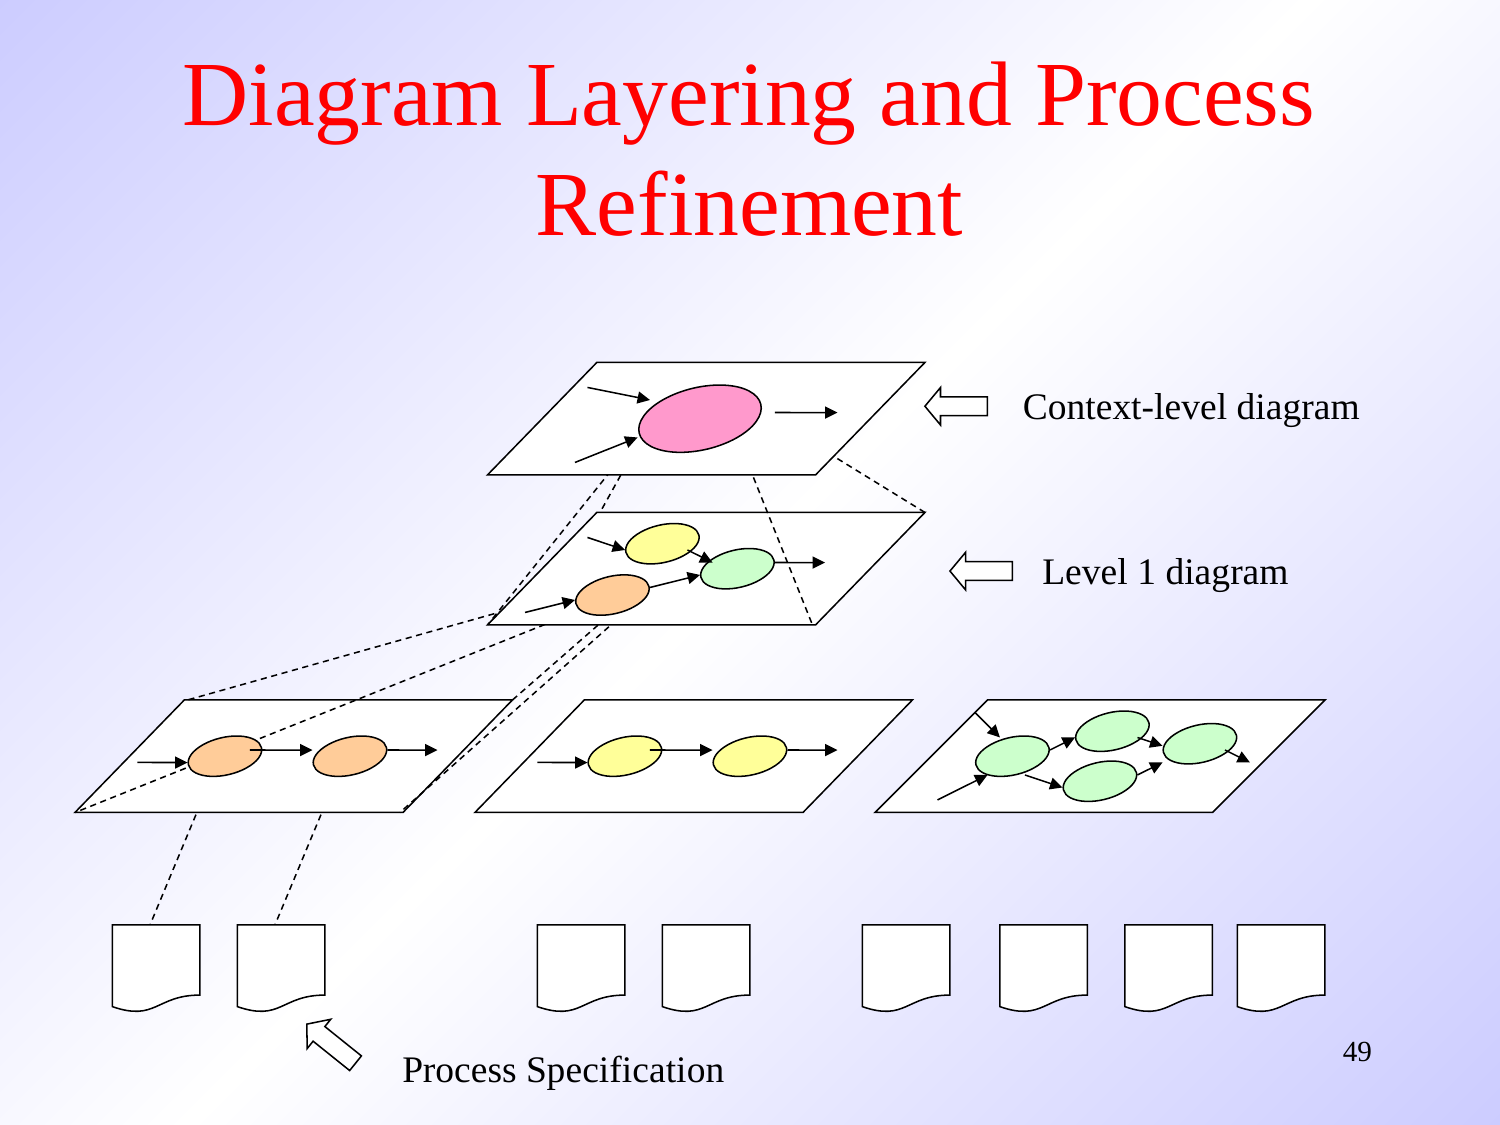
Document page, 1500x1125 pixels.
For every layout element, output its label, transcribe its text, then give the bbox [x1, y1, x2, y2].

text_box [999, 924, 1088, 1012]
text_box [588, 736, 662, 777]
text_box Context-level diagram [1008, 374, 1376, 435]
text_box [700, 548, 775, 589]
text_box [1237, 924, 1325, 1012]
text_box [625, 523, 700, 564]
text_box [1137, 762, 1163, 776]
text_box [575, 574, 650, 616]
text_box [1163, 723, 1237, 764]
text_box [949, 552, 1013, 590]
text_box [1049, 737, 1075, 751]
text_box [249, 743, 313, 757]
text_box [924, 387, 988, 426]
text_box [862, 924, 950, 1012]
text_box [1137, 736, 1163, 748]
text_box [487, 362, 925, 475]
text_box [649, 571, 700, 588]
text_box [306, 1019, 362, 1071]
text_box [649, 743, 713, 757]
text_box [975, 736, 1050, 777]
text_box [775, 556, 826, 569]
text_box [874, 699, 1325, 813]
text_box [713, 736, 787, 777]
text_box [537, 756, 588, 769]
text_box [74, 699, 513, 813]
text_box [774, 406, 838, 419]
slide_number 49 [1074, 1024, 1388, 1101]
text_box [1075, 711, 1150, 752]
text_box [687, 549, 713, 563]
text_box [237, 924, 325, 1012]
text_box [537, 924, 625, 1012]
text_box [1063, 761, 1137, 802]
text_box [638, 385, 762, 453]
text_box [488, 512, 925, 625]
text_box [587, 387, 650, 404]
text_box [313, 736, 387, 777]
title Diagram Layering and Process Refinement [112, 49, 1388, 238]
text_box [787, 743, 838, 757]
text_box [474, 699, 913, 813]
text_box [112, 924, 200, 1012]
text_box [1224, 749, 1250, 763]
text_box [524, 596, 575, 613]
text_box [1124, 924, 1213, 1012]
text_box [937, 774, 988, 801]
text_box [587, 537, 625, 552]
text_box [662, 924, 750, 1012]
text_box [574, 436, 638, 463]
text_box [188, 736, 262, 777]
text_box [137, 756, 188, 769]
text_box [1024, 774, 1063, 790]
text_box [387, 743, 438, 757]
text_box Process Specification [387, 1037, 740, 1098]
text_box Level 1 diagram [1027, 539, 1304, 600]
text_box [974, 712, 1000, 738]
